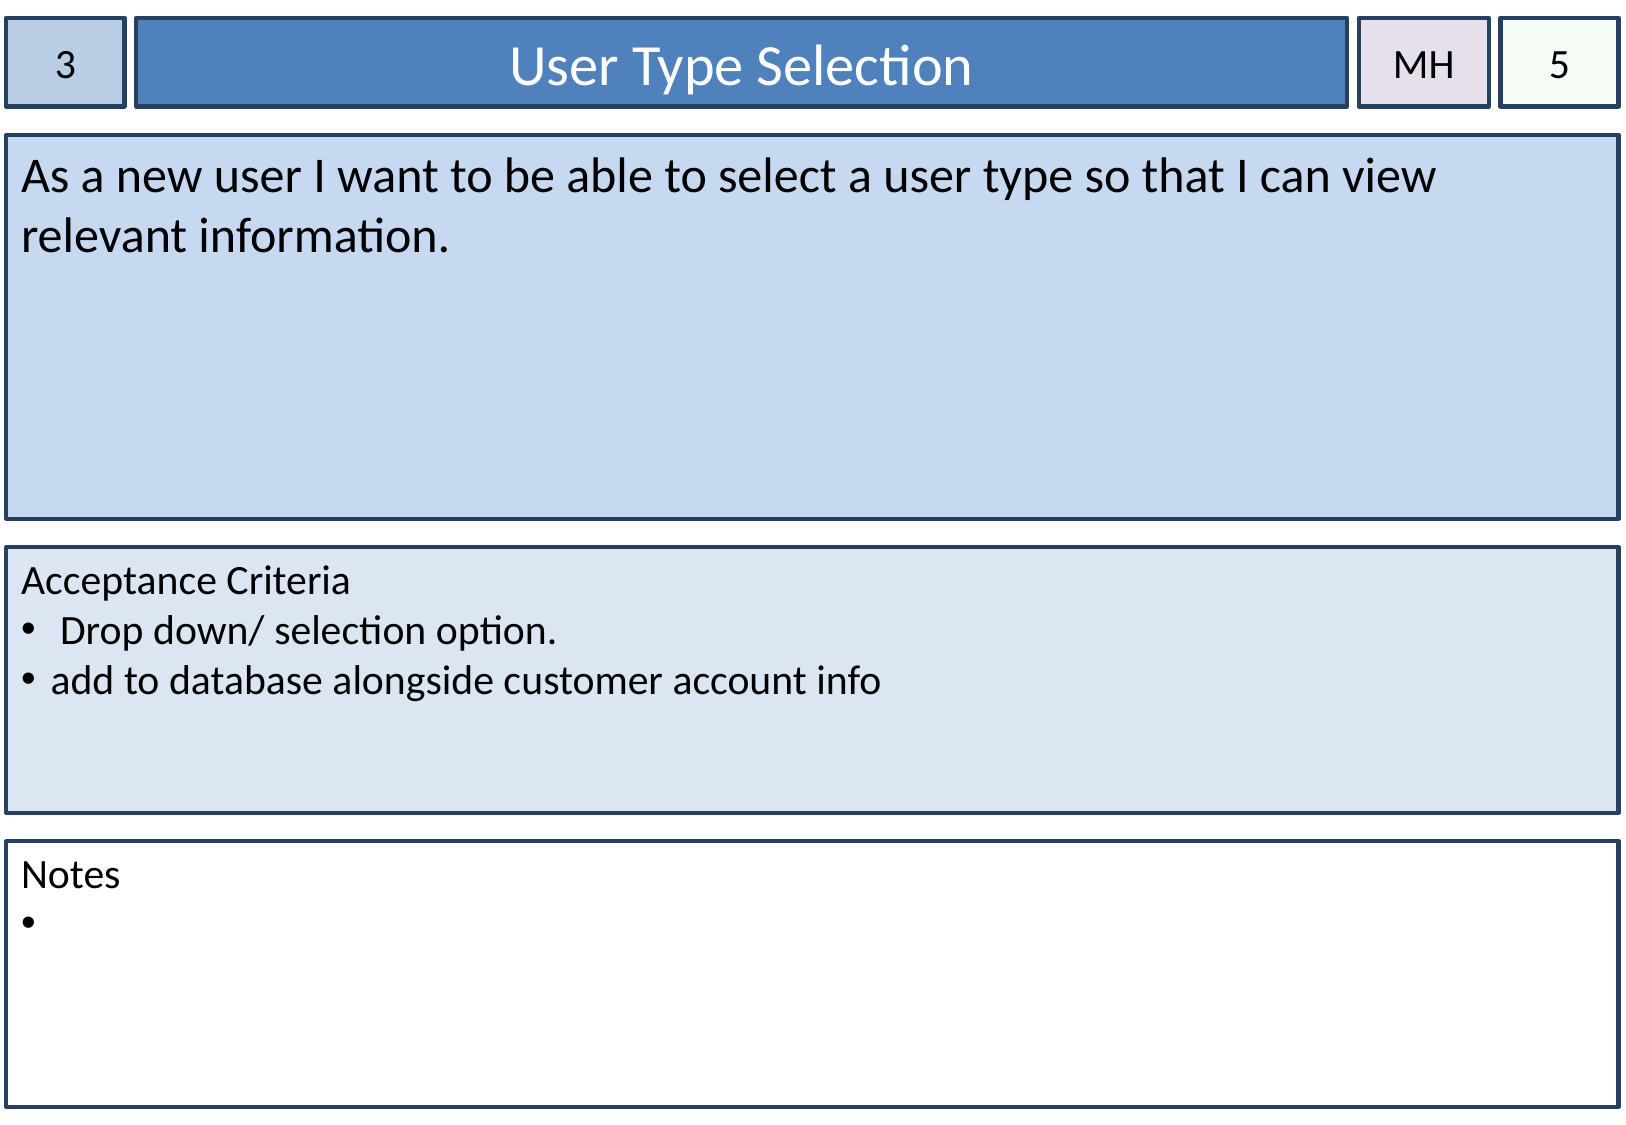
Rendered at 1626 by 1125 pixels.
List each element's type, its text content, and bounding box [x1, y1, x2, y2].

text_box As a new user I want to be able to select a user type so that I can view relevant information. [4, 133, 1621, 521]
text_box MH [1357, 16, 1491, 109]
text_box 3 [4, 16, 127, 109]
text_box Acceptance Criteria Drop down/ selection option. add to database alongside customer account info [4, 545, 1621, 815]
text_box 5 [1498, 16, 1621, 109]
text_box Notes [4, 839, 1621, 1109]
text_box User Type Selection [134, 16, 1349, 109]
